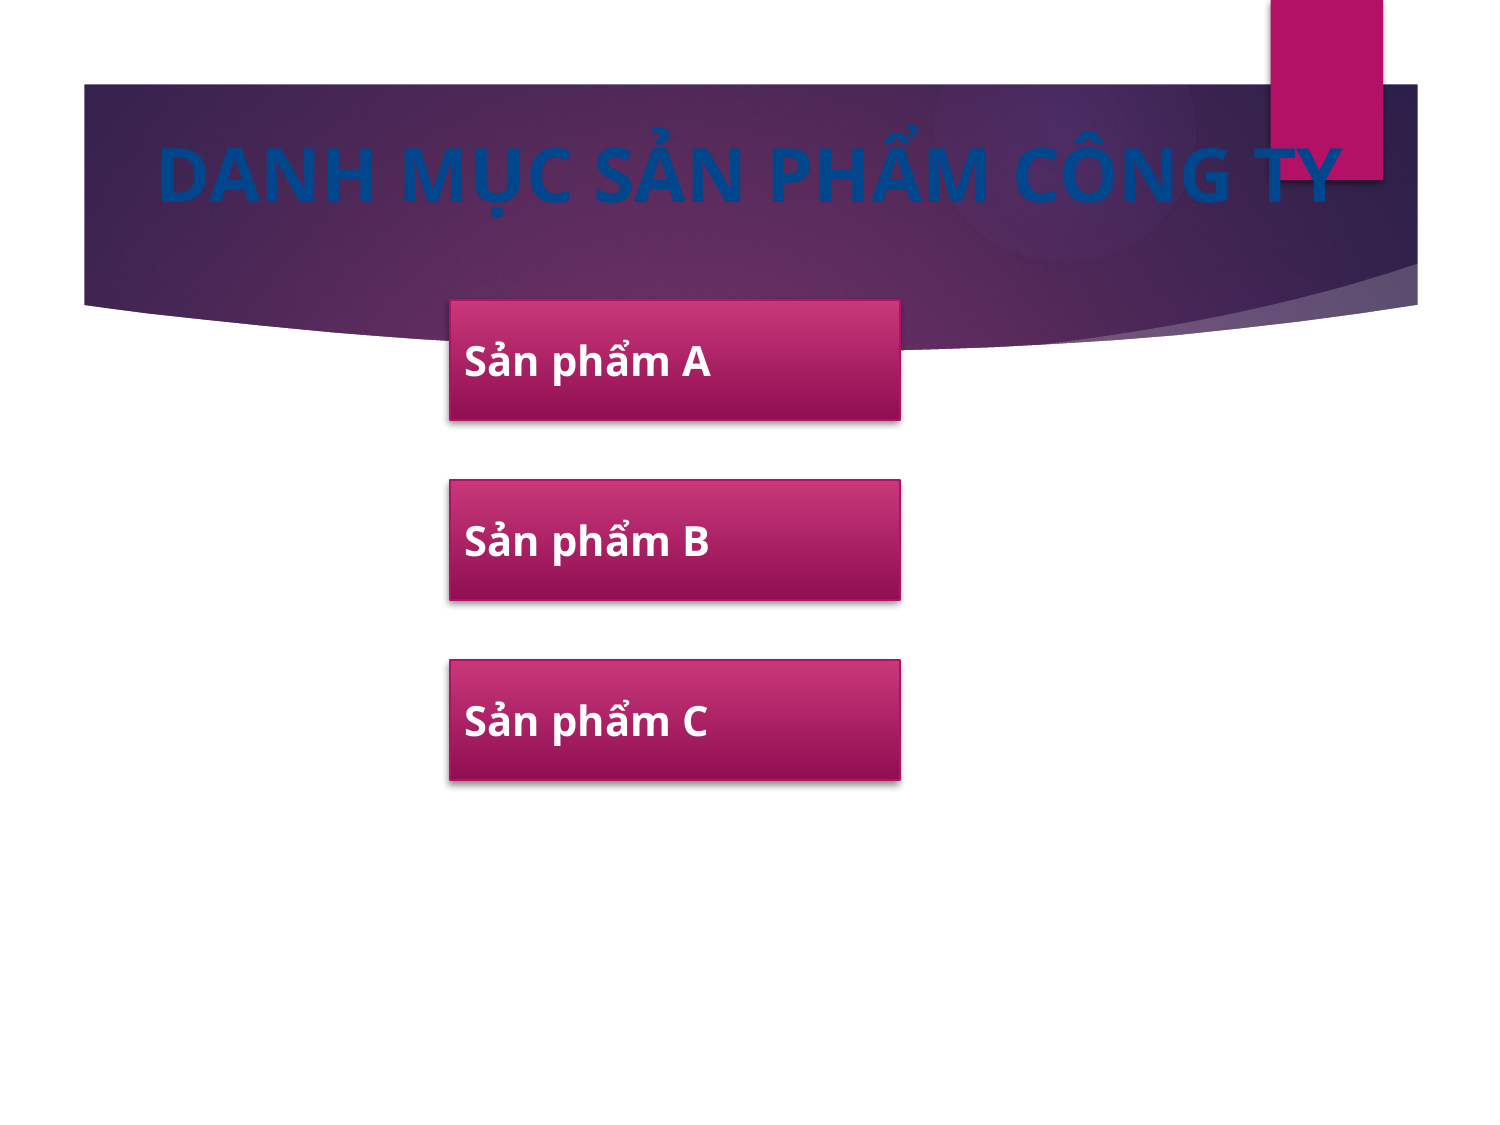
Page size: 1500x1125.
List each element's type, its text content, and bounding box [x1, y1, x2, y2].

text_box Sản phẩm A [449, 299, 901, 421]
text_box Sản phẩm C [449, 659, 901, 781]
text_box Sản phẩm B [449, 479, 901, 601]
text_box DANH MỤC SẢN PHẨM CÔNG TY [140, 74, 1360, 225]
